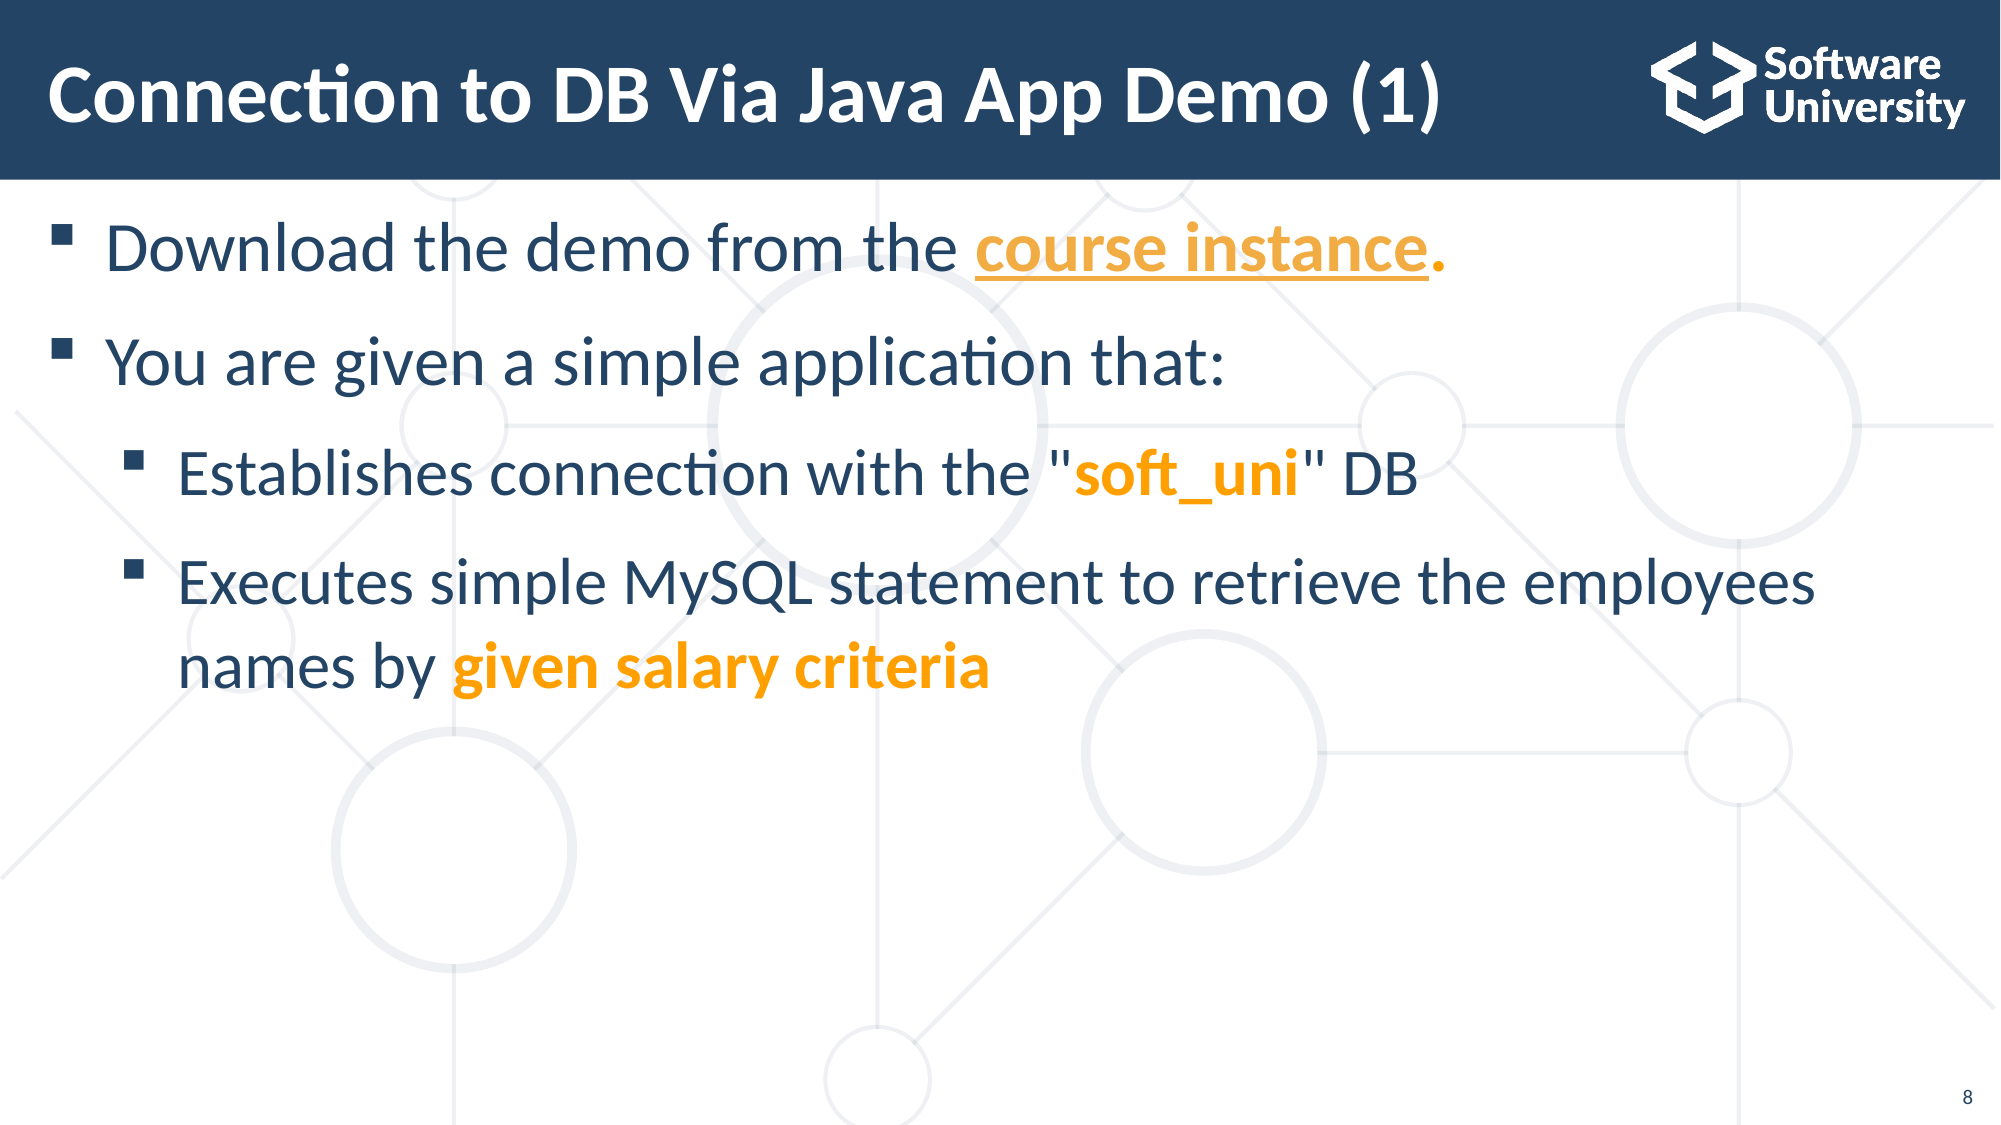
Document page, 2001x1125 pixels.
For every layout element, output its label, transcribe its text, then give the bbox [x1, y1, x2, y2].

title Connection to DB Via Java App Demo (1) [31, 16, 1625, 162]
slide_number 8 [1927, 1067, 1989, 1117]
picture [1651, 41, 1966, 134]
list Download the demo from the course instance. You are given a simple application that: Establishes connection with the "soft_uni" DB Executes simple MySQL statement to retrieve the employees names by given salary criteria [28, 190, 1965, 1105]
